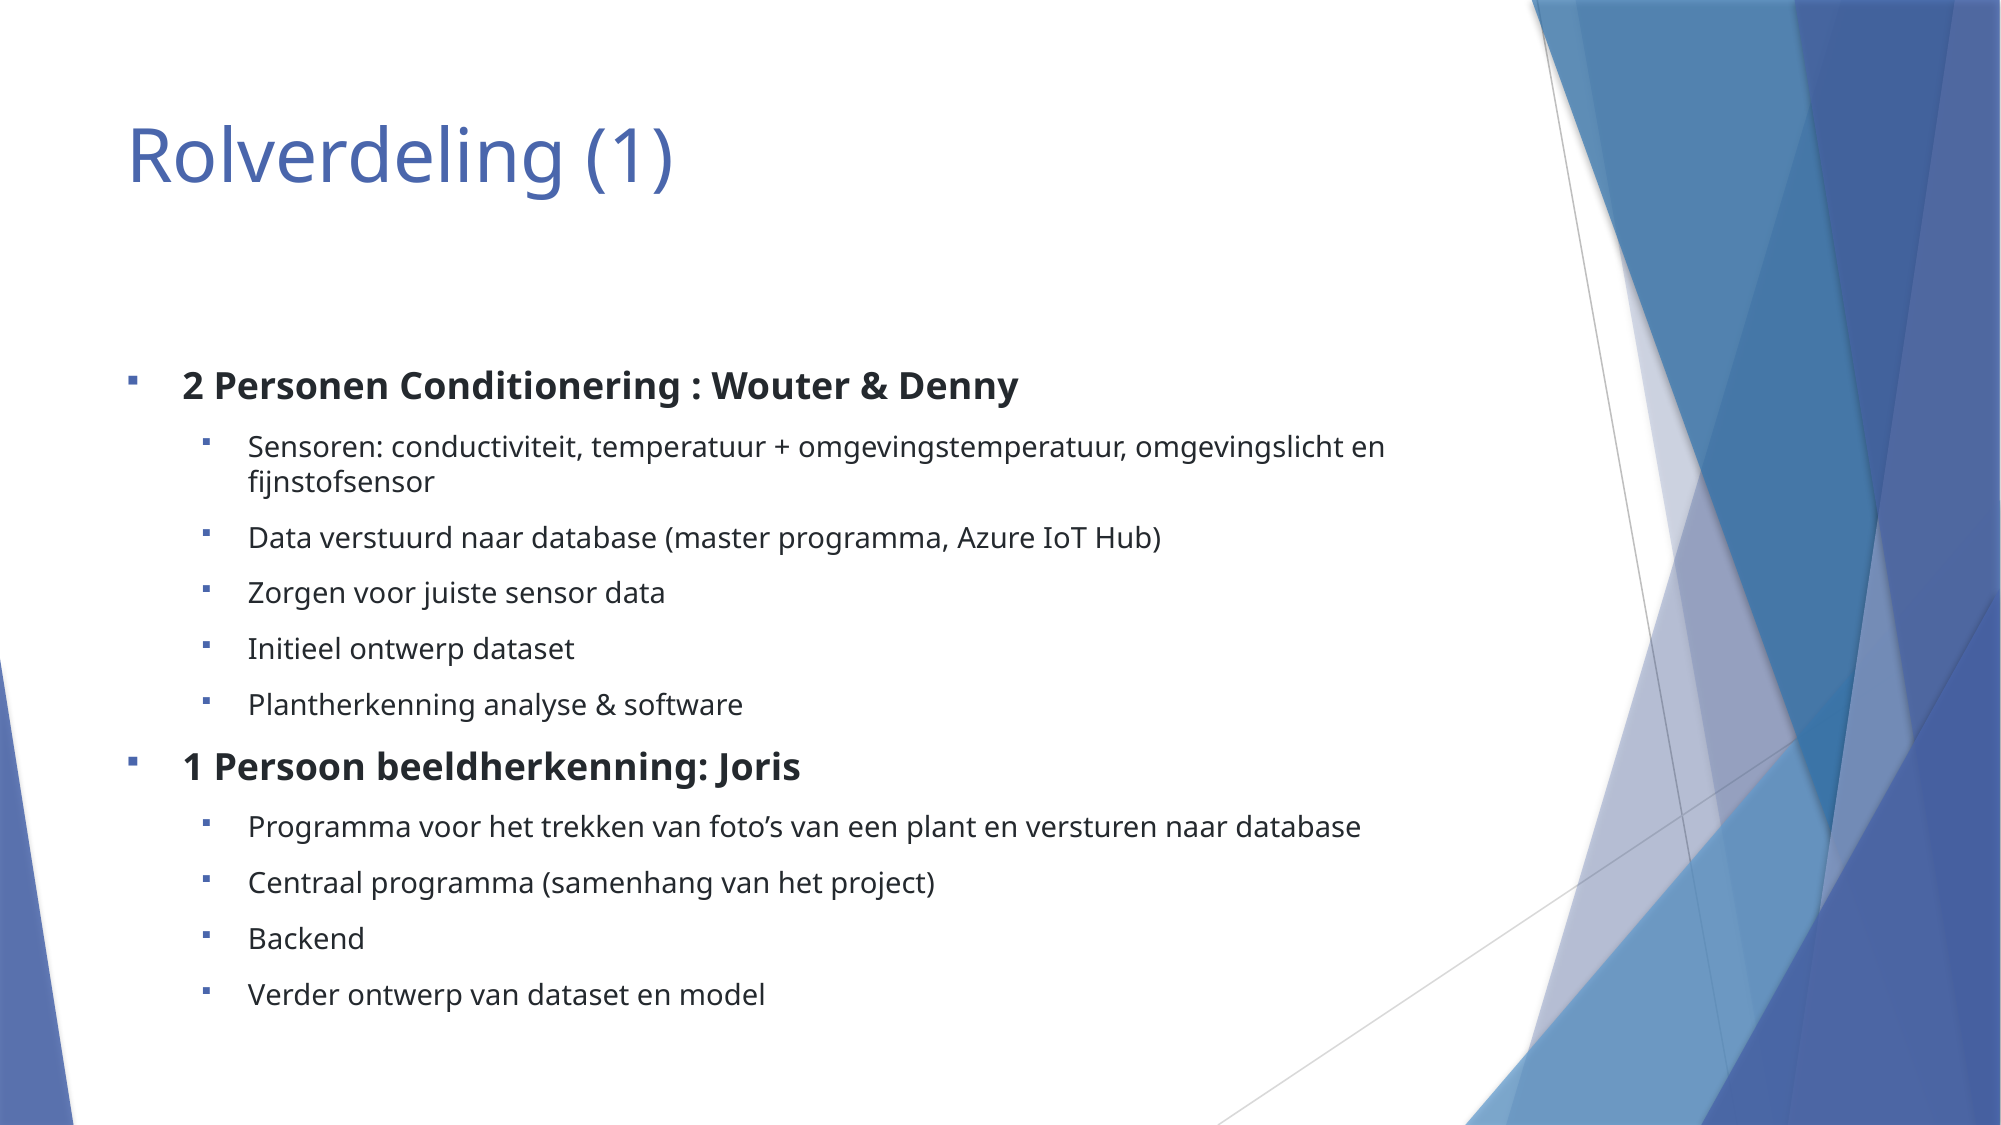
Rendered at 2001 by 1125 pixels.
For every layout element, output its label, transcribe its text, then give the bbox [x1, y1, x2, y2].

list 2 Personen Conditionering : Wouter & Denny Sensoren: conductiviteit, temperatuur + omgevingstemperatuur, omgevingslicht en fijnstofsensor Data verstuurd naar database (master programma, Azure IoT Hub) Zorgen voor juiste sensor data Initieel ontwerp dataset Plantherkenning analyse & software 1 Persoon beeldherkenning: Joris Programma voor het trekken van foto’s van een plant en versturen naar database Centraal programma (samenhang van het project) Backend Verder ontwerp van dataset en model [111, 354, 1522, 1075]
title Rolverdeling (1) [111, 99, 1522, 317]
